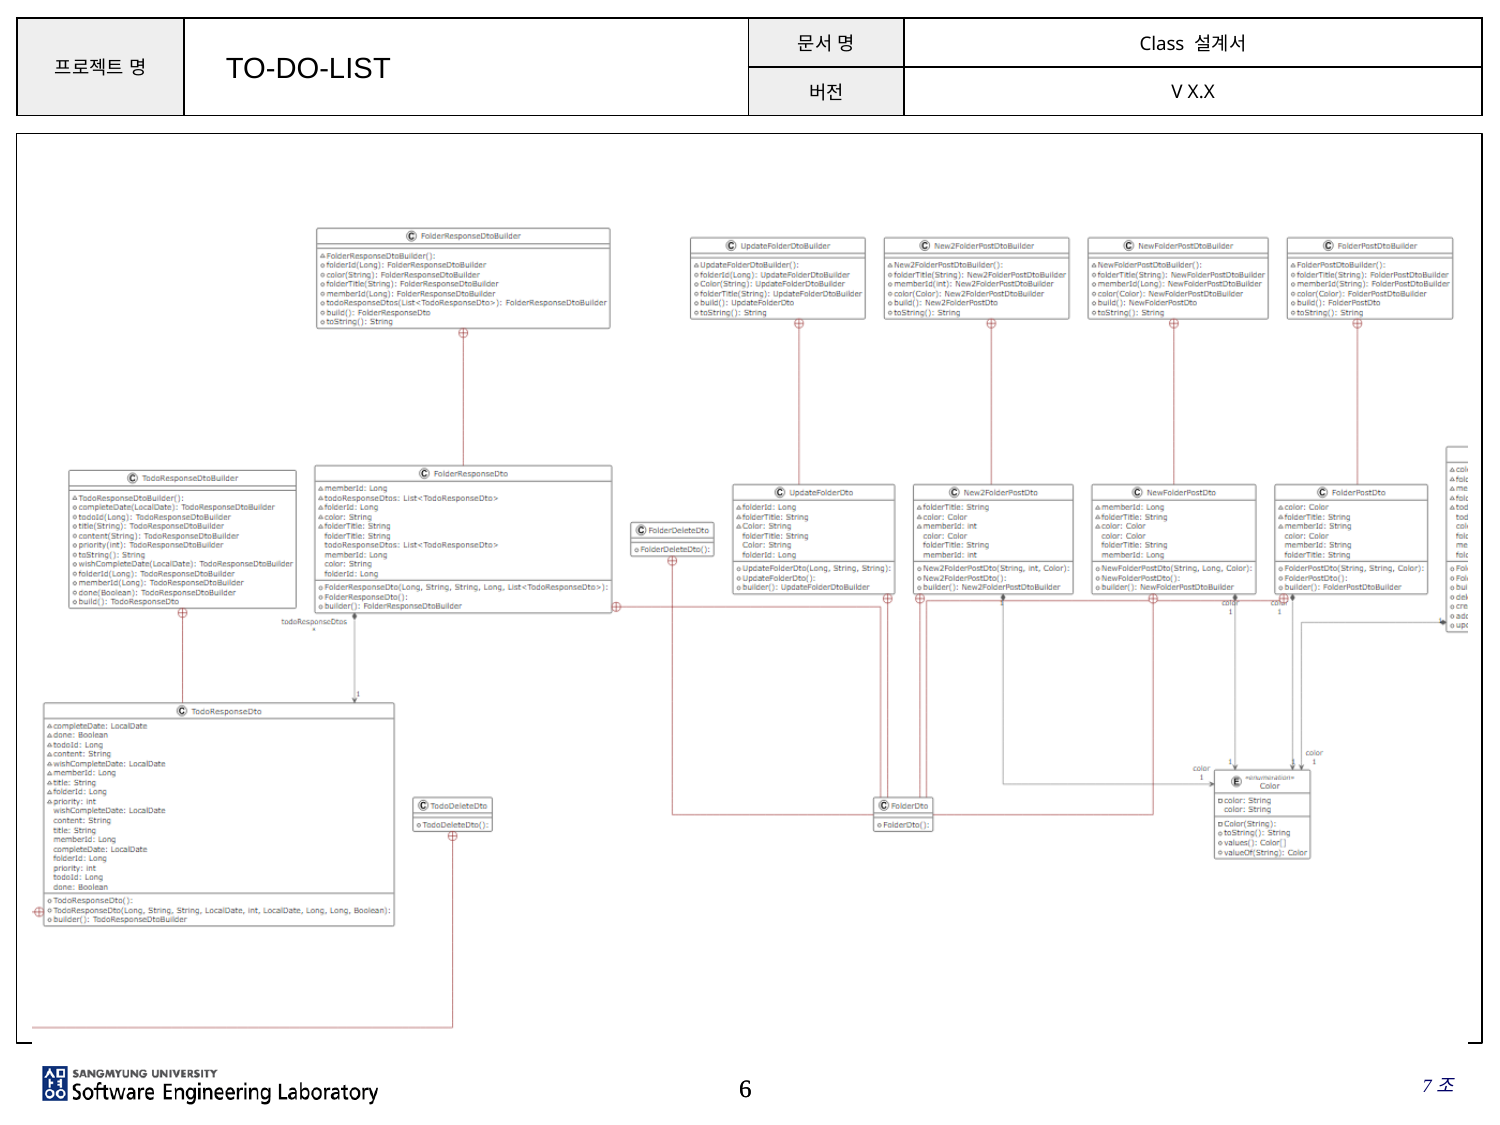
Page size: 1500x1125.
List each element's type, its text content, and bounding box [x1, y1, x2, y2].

picture [42, 1066, 382, 1106]
picture [32, 161, 1468, 1061]
text_box TO-DO-LIST [211, 42, 656, 85]
footer 7조 [994, 1068, 1454, 1110]
